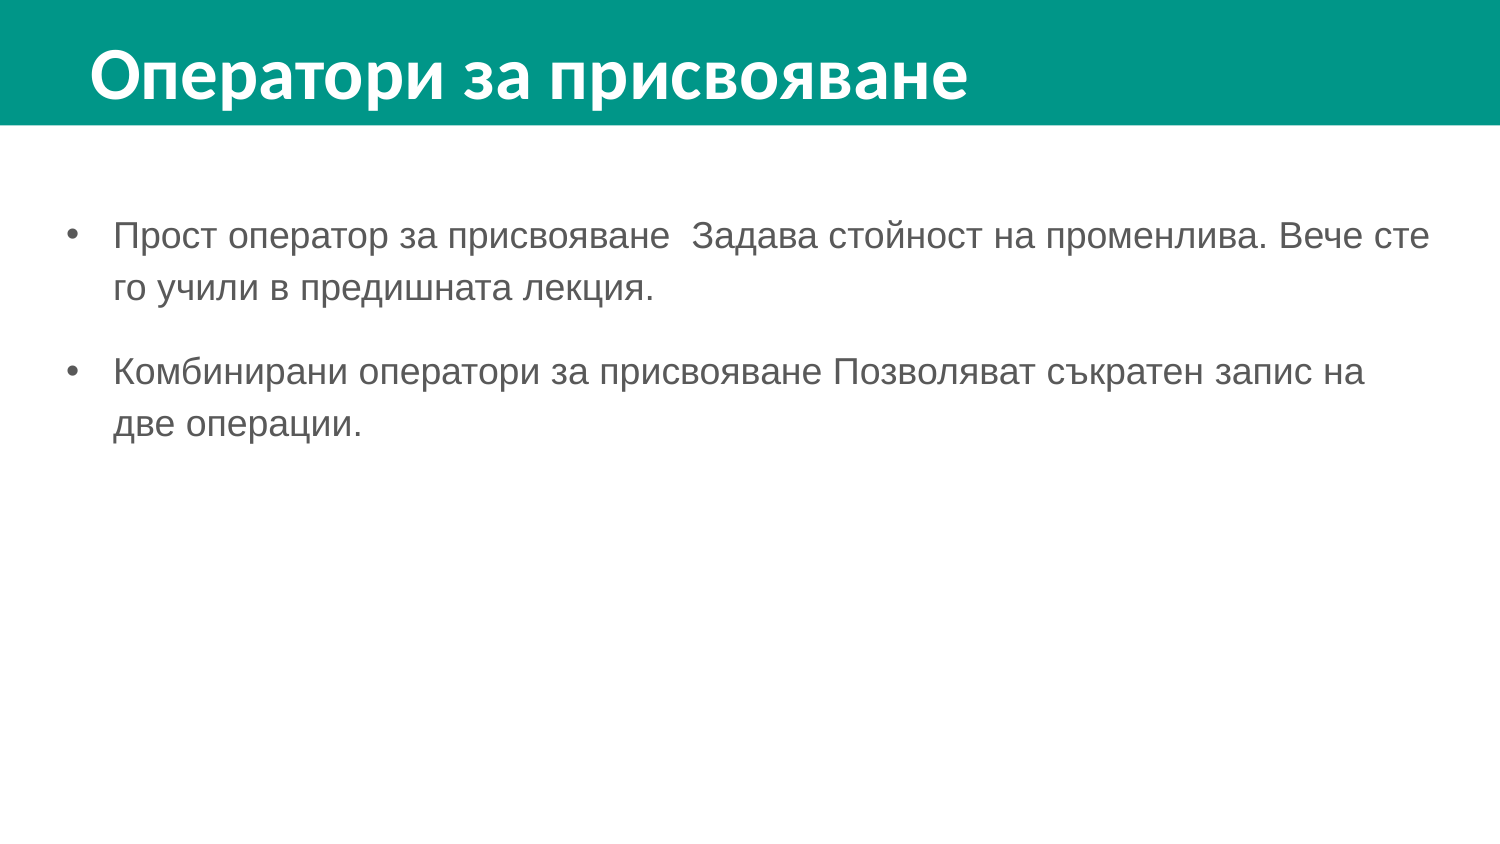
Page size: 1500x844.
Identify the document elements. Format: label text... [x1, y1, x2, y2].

text_box Оператори за присвояване [0, 9, 1117, 126]
list Прост оператор за присвояване Задава стойност на променлива. Вече сте го учили в предишната лекция. Комбинирани оператори за присвояване Позволяват съкратен запис на две операции. [51, 189, 1449, 823]
text_box [0, 0, 1500, 126]
